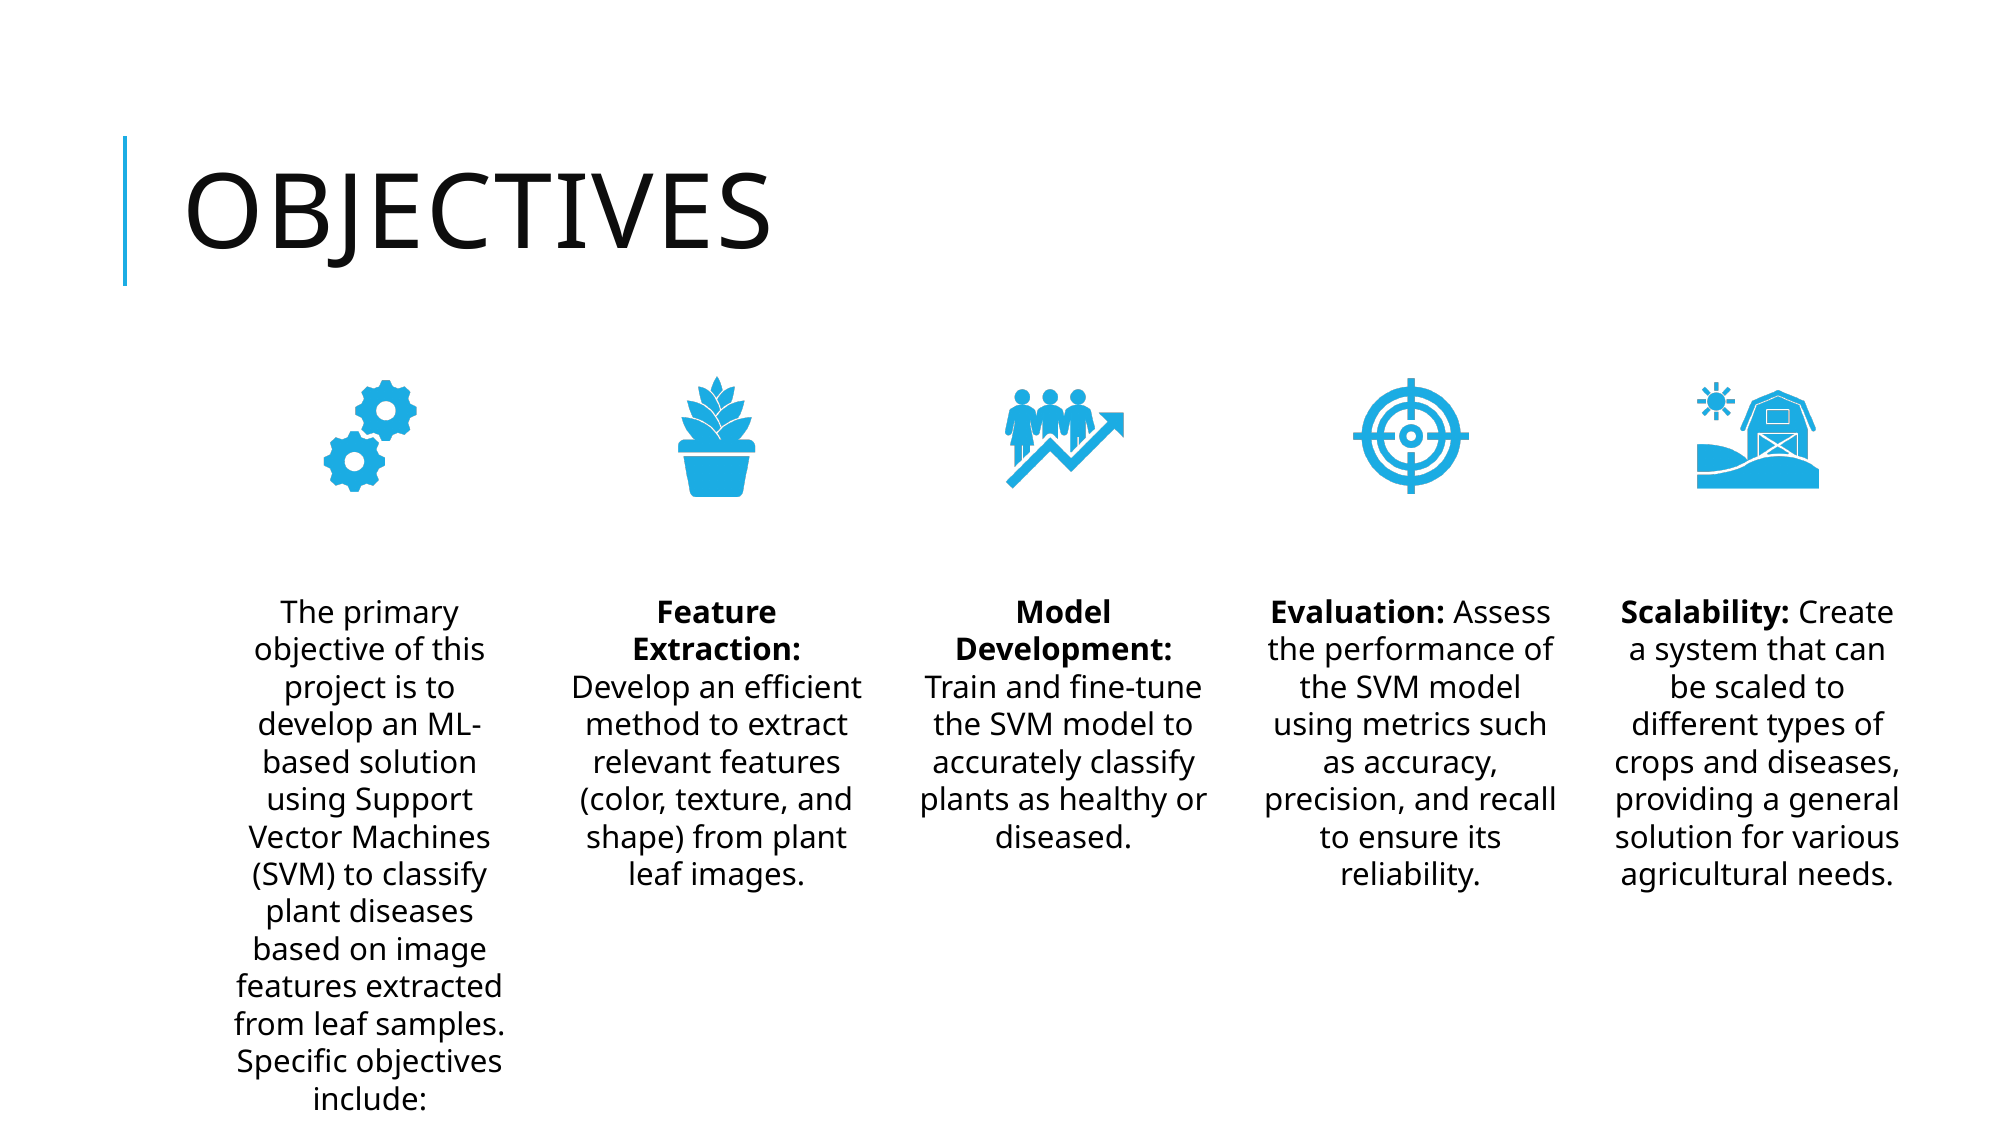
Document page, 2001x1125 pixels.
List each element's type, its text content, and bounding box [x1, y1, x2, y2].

text_box Objectives [167, 95, 1763, 299]
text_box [167, 302, 1960, 1036]
